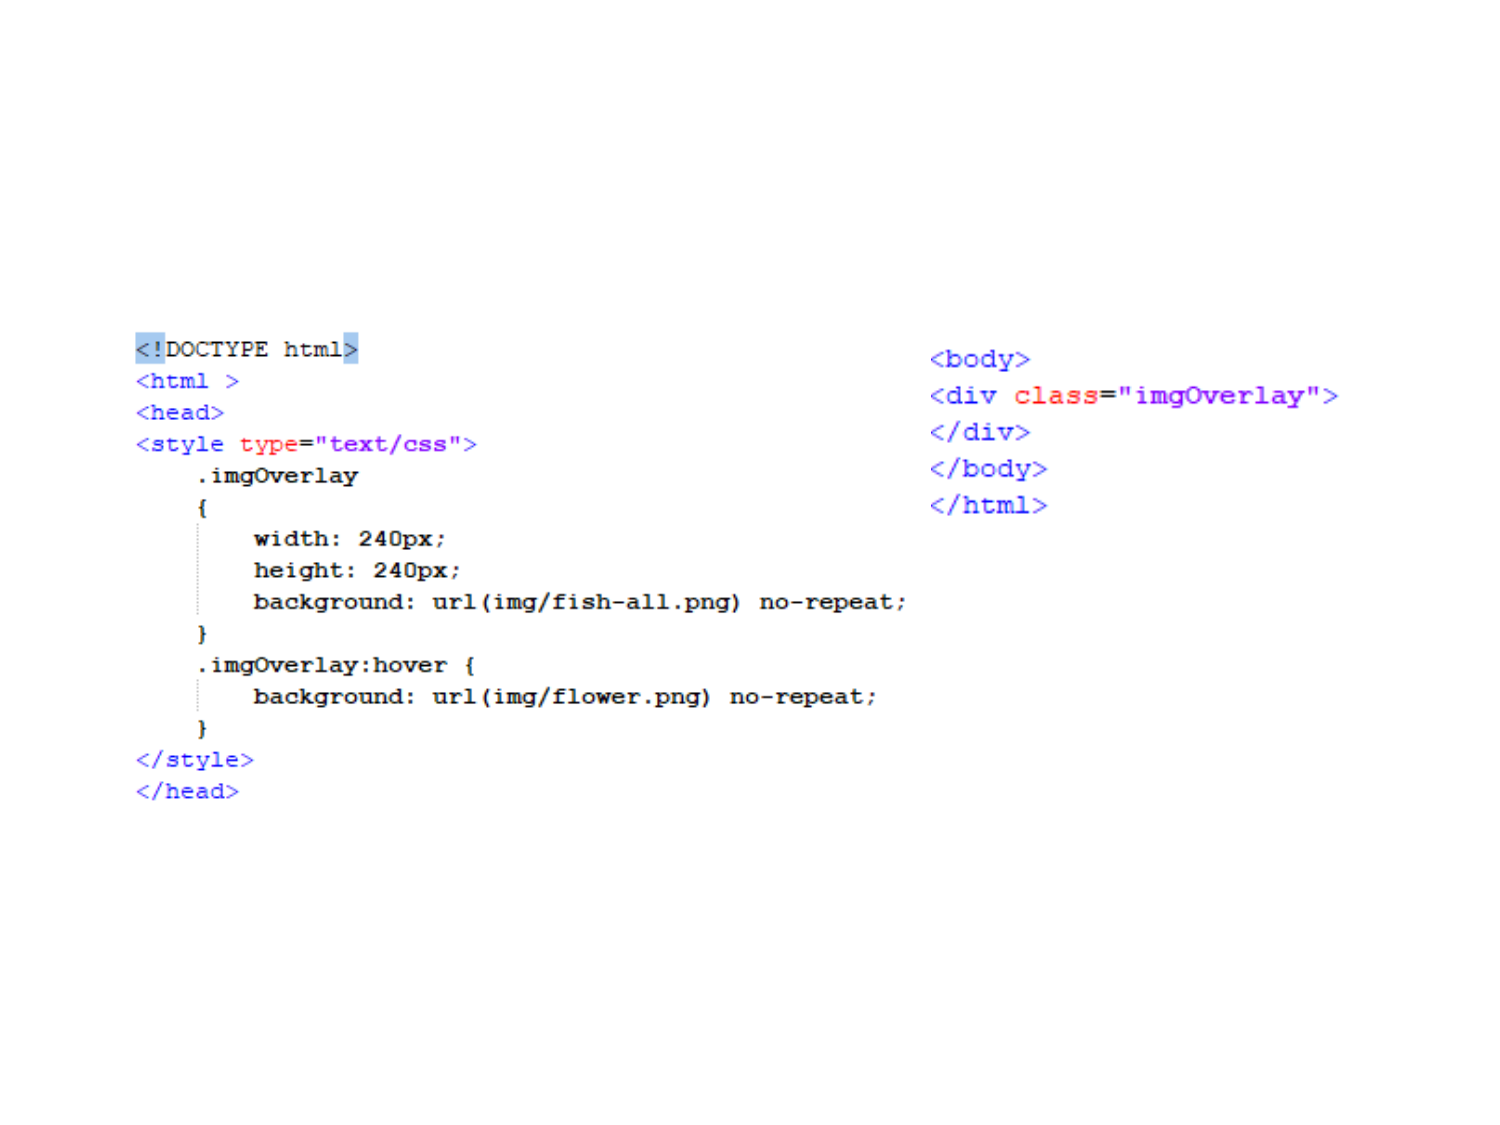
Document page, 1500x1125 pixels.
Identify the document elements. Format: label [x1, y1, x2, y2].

picture [931, 344, 1365, 531]
picture [134, 329, 916, 808]
